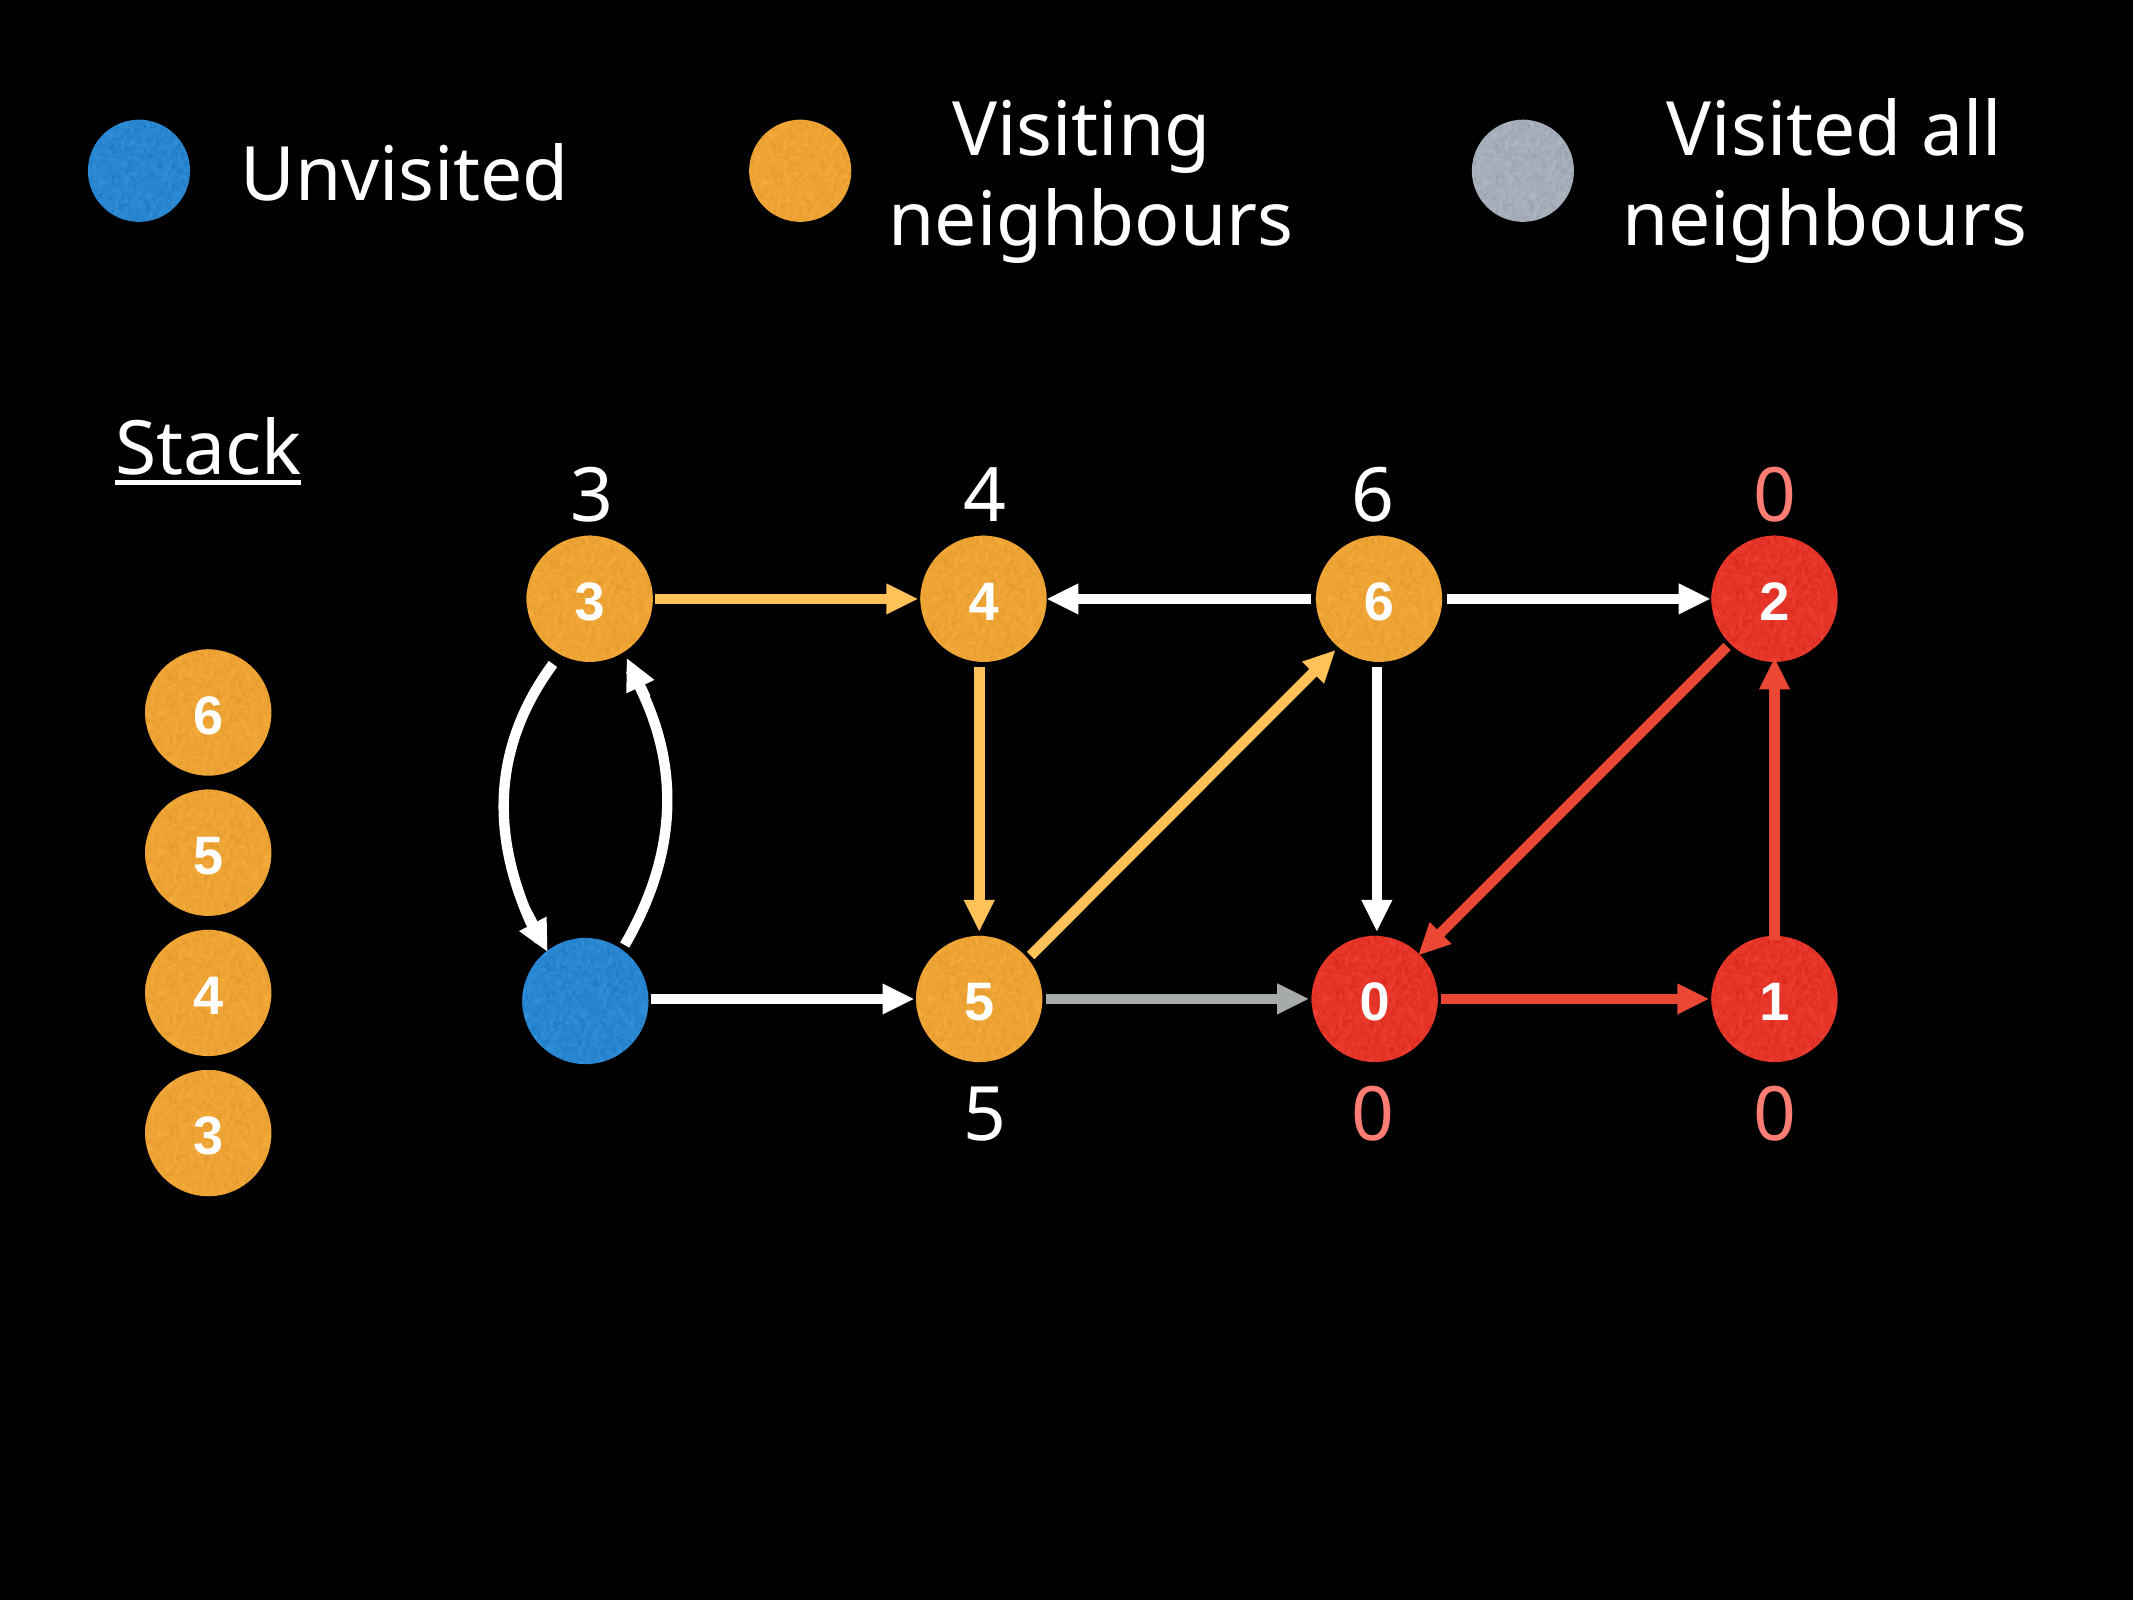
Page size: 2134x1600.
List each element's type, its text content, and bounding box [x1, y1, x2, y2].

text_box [498, 535, 1838, 1065]
text_box Unvisited [231, 117, 578, 225]
text_box Visited all neighbours [1613, 72, 2056, 270]
text_box 6 [145, 649, 272, 776]
text_box [87, 119, 191, 222]
text_box Visiting neighbours [822, 72, 1340, 270]
text_box 4 [955, 438, 1016, 535]
text_box 3 [145, 1070, 272, 1197]
text_box 5 [145, 789, 272, 916]
text_box Stack [106, 391, 310, 498]
text_box [749, 119, 822, 222]
text_box [1471, 119, 1574, 222]
text_box 0 [1342, 1065, 1403, 1164]
text_box 6 [1342, 438, 1403, 535]
text_box 5 [955, 1065, 1016, 1164]
text_box 4 [145, 929, 272, 1057]
text_box 3 [561, 438, 622, 535]
text_box 0 [1745, 438, 1805, 535]
text_box 0 [1745, 1065, 1805, 1164]
